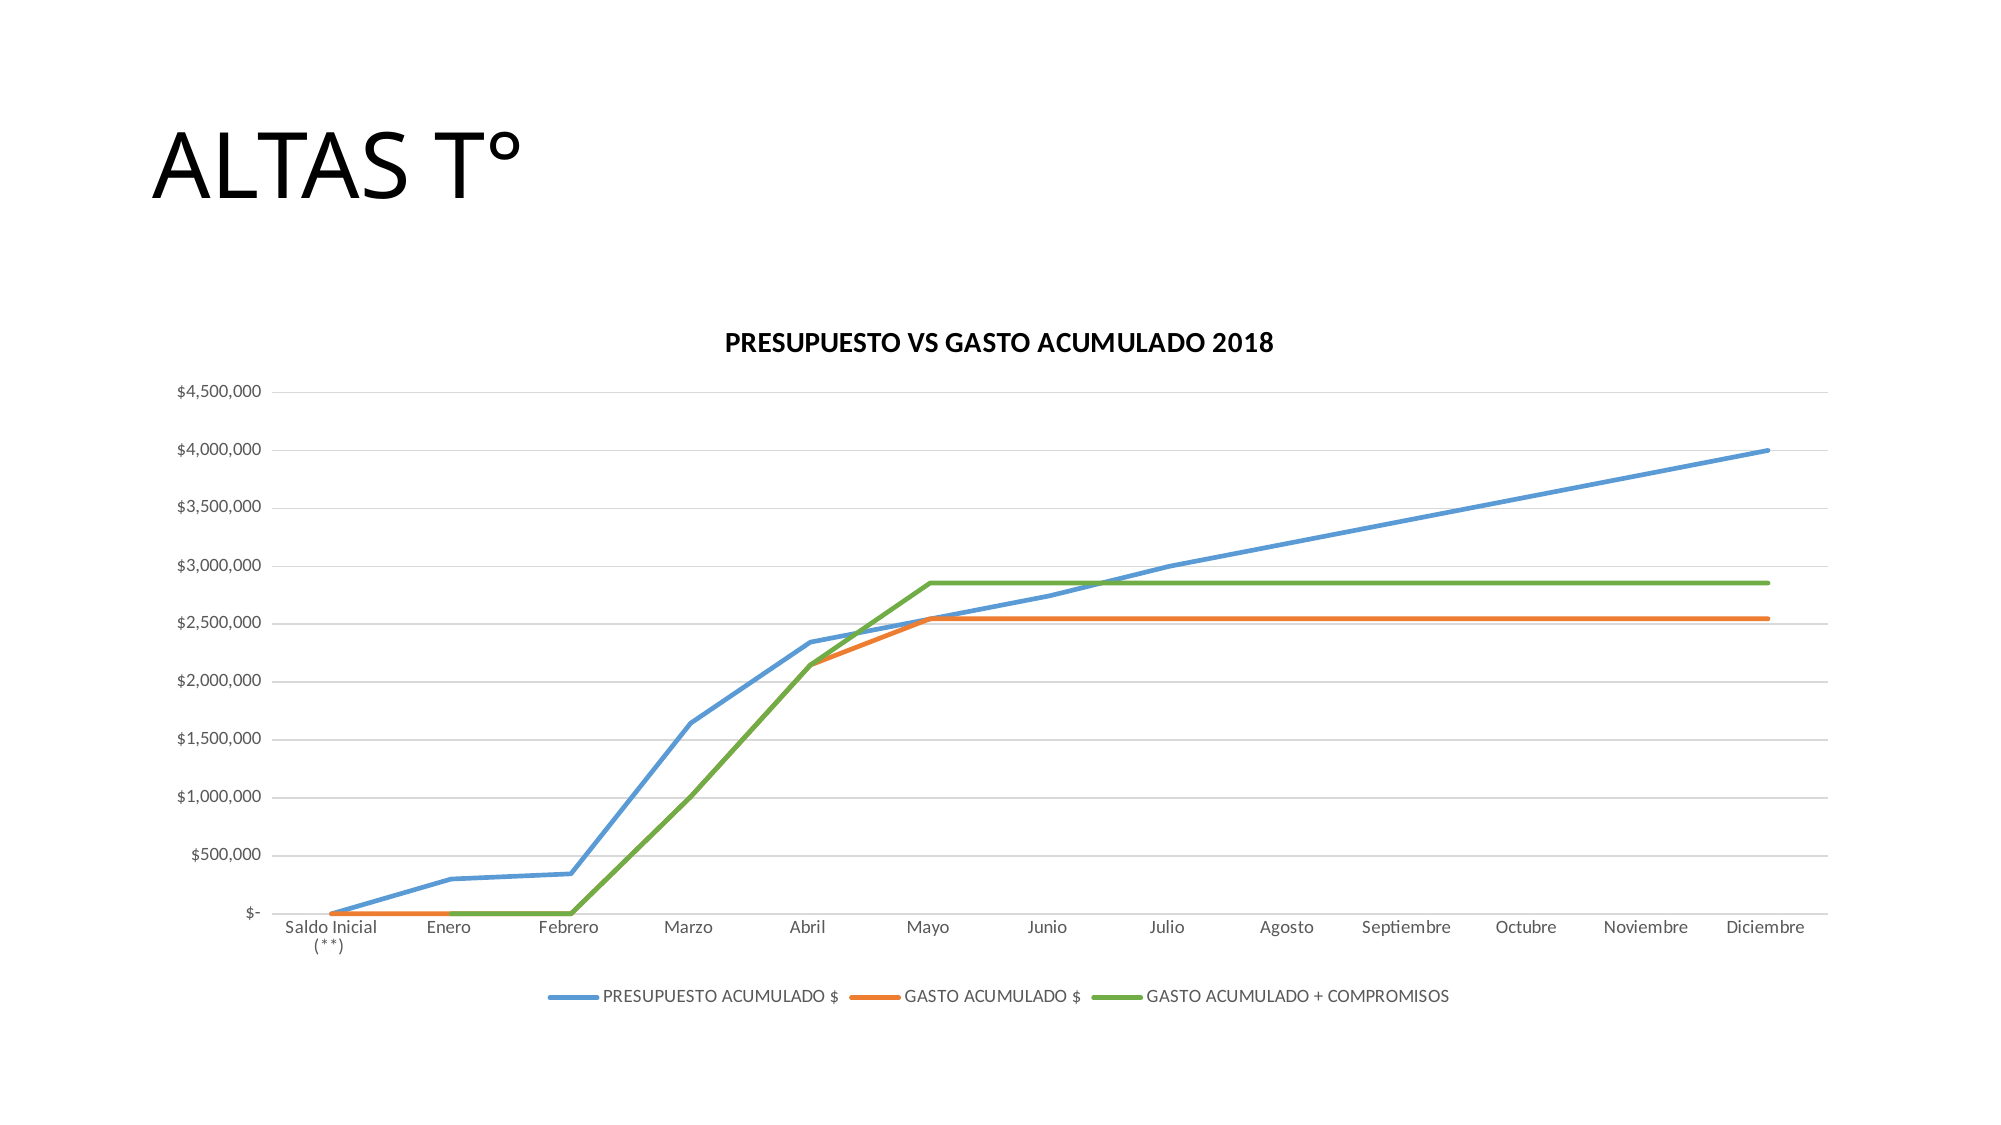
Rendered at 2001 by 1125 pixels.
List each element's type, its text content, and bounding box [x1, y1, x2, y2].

chart [137, 299, 1863, 1014]
title ALTAS T° [137, 59, 1863, 278]
